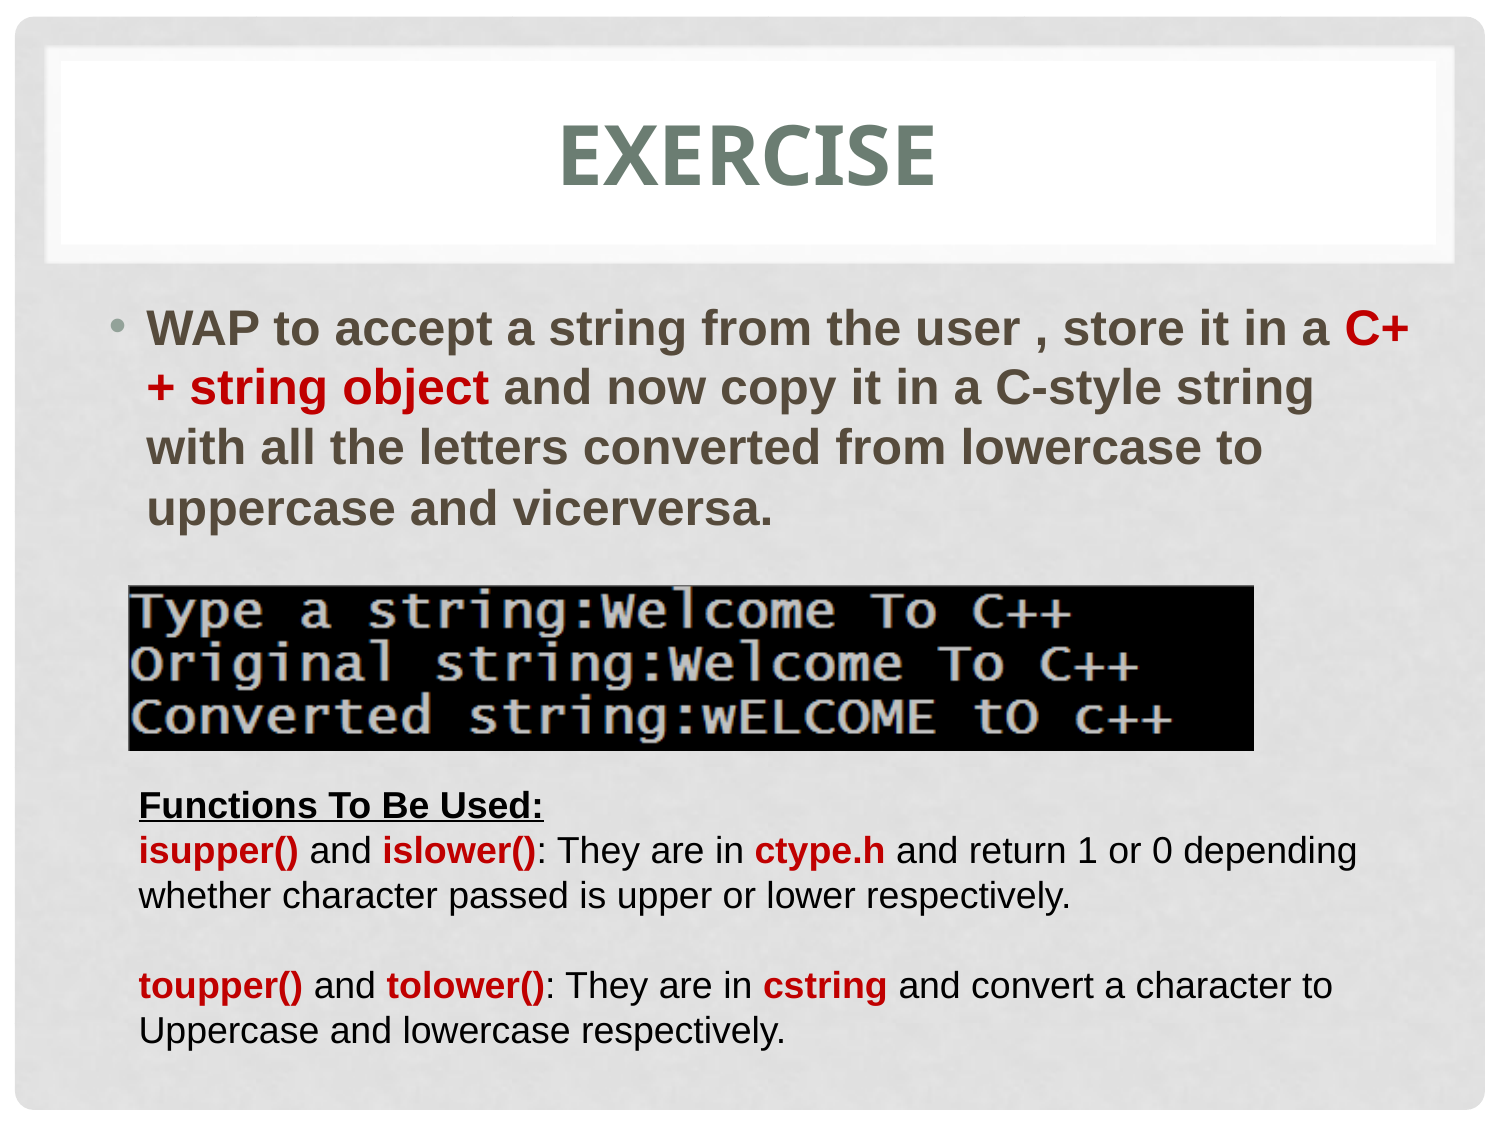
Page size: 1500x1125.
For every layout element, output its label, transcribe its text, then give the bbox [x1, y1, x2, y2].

list WAP to accept a string from the user , store it in a C++ string object and now copy it in a C-style string with all the letters converted from lowercase to uppercase and vicerversa. [75, 287, 1425, 1005]
picture [128, 585, 1254, 751]
title exercise [69, 66, 1425, 238]
text_box Functions To Be Used: isupper() and islower(): They are in ctype.h and return 1 or 0 depending whether character passed is upper or lower respectively. toupper() and tolower(): They are in cstring and convert a character to Uppercase and lowercase respectively. [123, 773, 1384, 1104]
